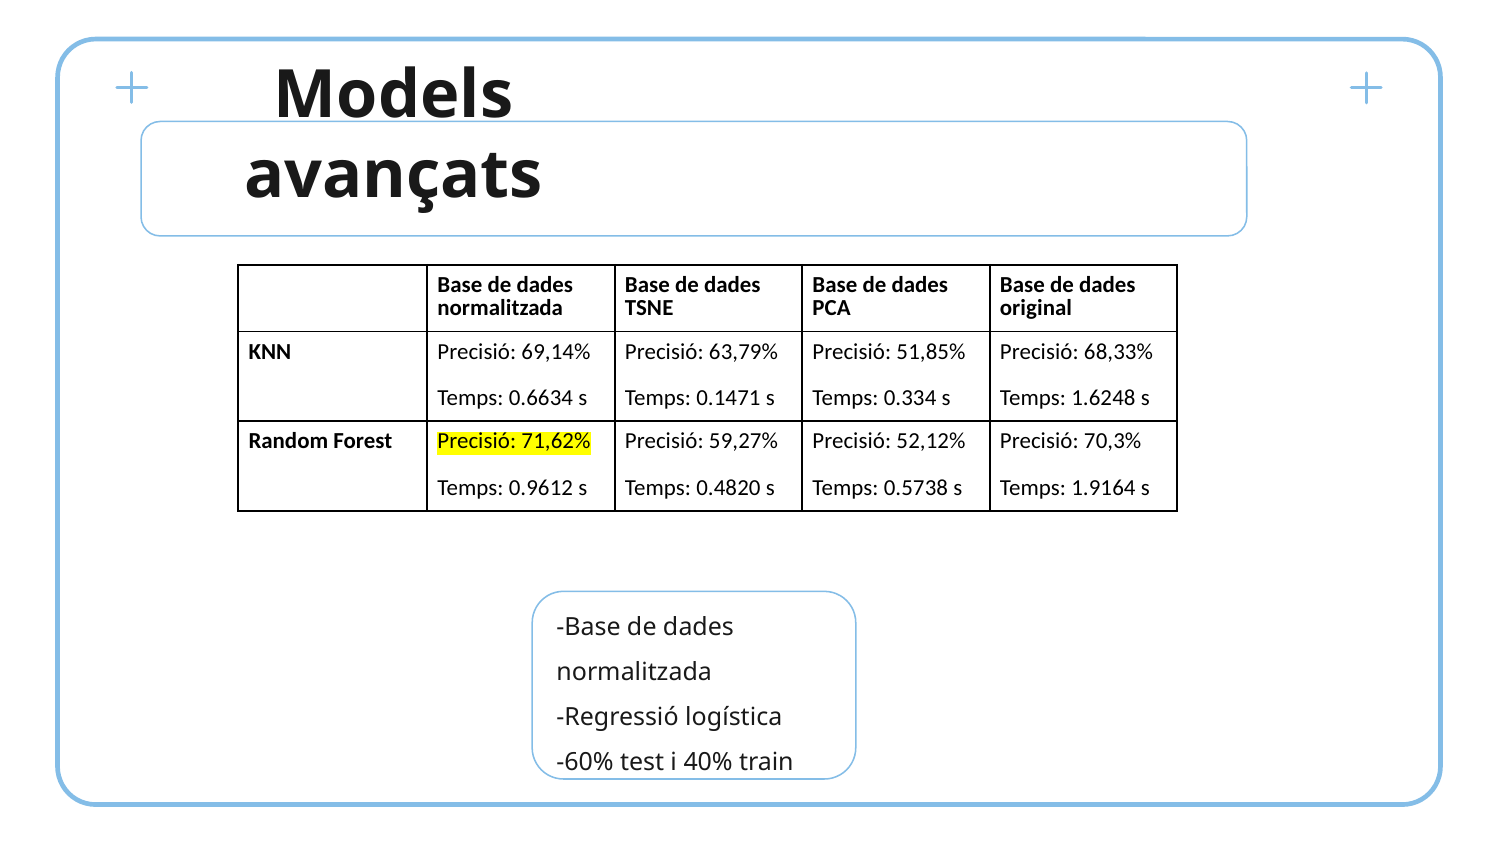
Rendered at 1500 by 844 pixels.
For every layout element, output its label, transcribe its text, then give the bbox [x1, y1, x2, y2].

table_cell Random Forest [239, 422, 426, 510]
text_box [143, 121, 1247, 236]
title Models avançats [122, 131, 665, 226]
table_cell Precisió: 70,3% Temps: 1.9164 s [991, 422, 1176, 510]
table_cell Precisió: 51,85% Temps: 0.334 s [803, 332, 989, 420]
table_cell Precisió: 69,14% Temps: 0.6634 s [428, 332, 614, 420]
table_cell Precisió: 59,27% Temps: 0.4820 s [616, 422, 801, 510]
table_header Base de dades original [991, 266, 1176, 331]
table_cell Precisió: 63,79% Temps: 0.1471 s [616, 332, 801, 420]
table_header Base de dades normalitzada [428, 266, 614, 331]
table_header [239, 266, 426, 331]
table_header Base de dades TSNE [616, 266, 801, 331]
text_box -Base de dades normalitzada -Regressió logística -60% test i 40% train [532, 591, 856, 779]
table_header Base de dades PCA [803, 266, 989, 331]
table_cell Precisió: 68,33% Temps: 1.6248 s [991, 332, 1176, 420]
table_cell KNN [239, 332, 426, 420]
table_cell Precisió: 71,62% Temps: 0.9612 s [428, 422, 614, 510]
table_cell Precisió: 52,12% Temps: 0.5738 s [803, 422, 989, 510]
